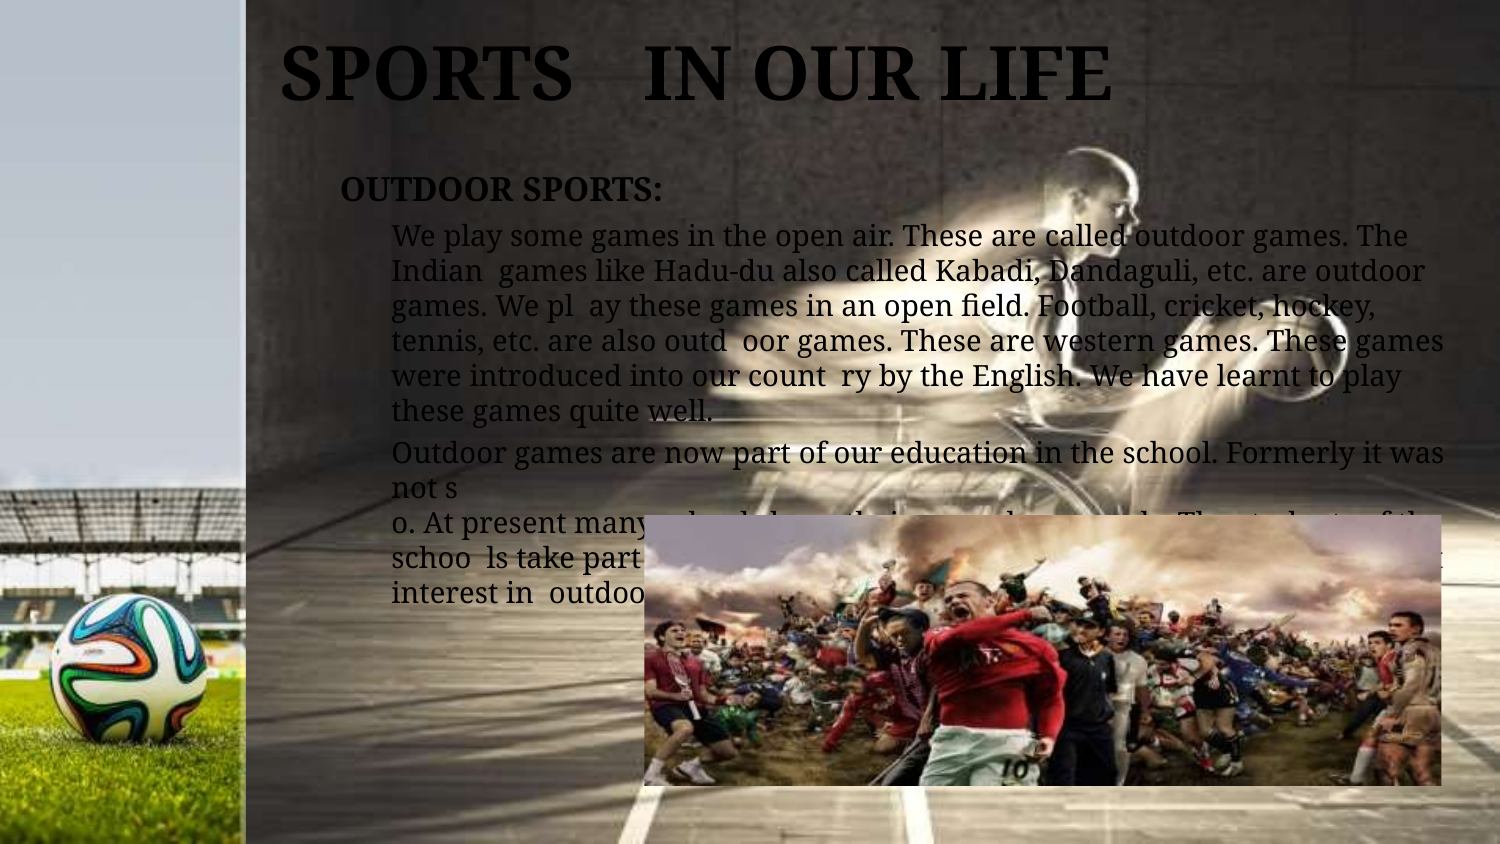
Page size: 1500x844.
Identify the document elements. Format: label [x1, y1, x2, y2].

text_box [0, 0, 1500, 844]
